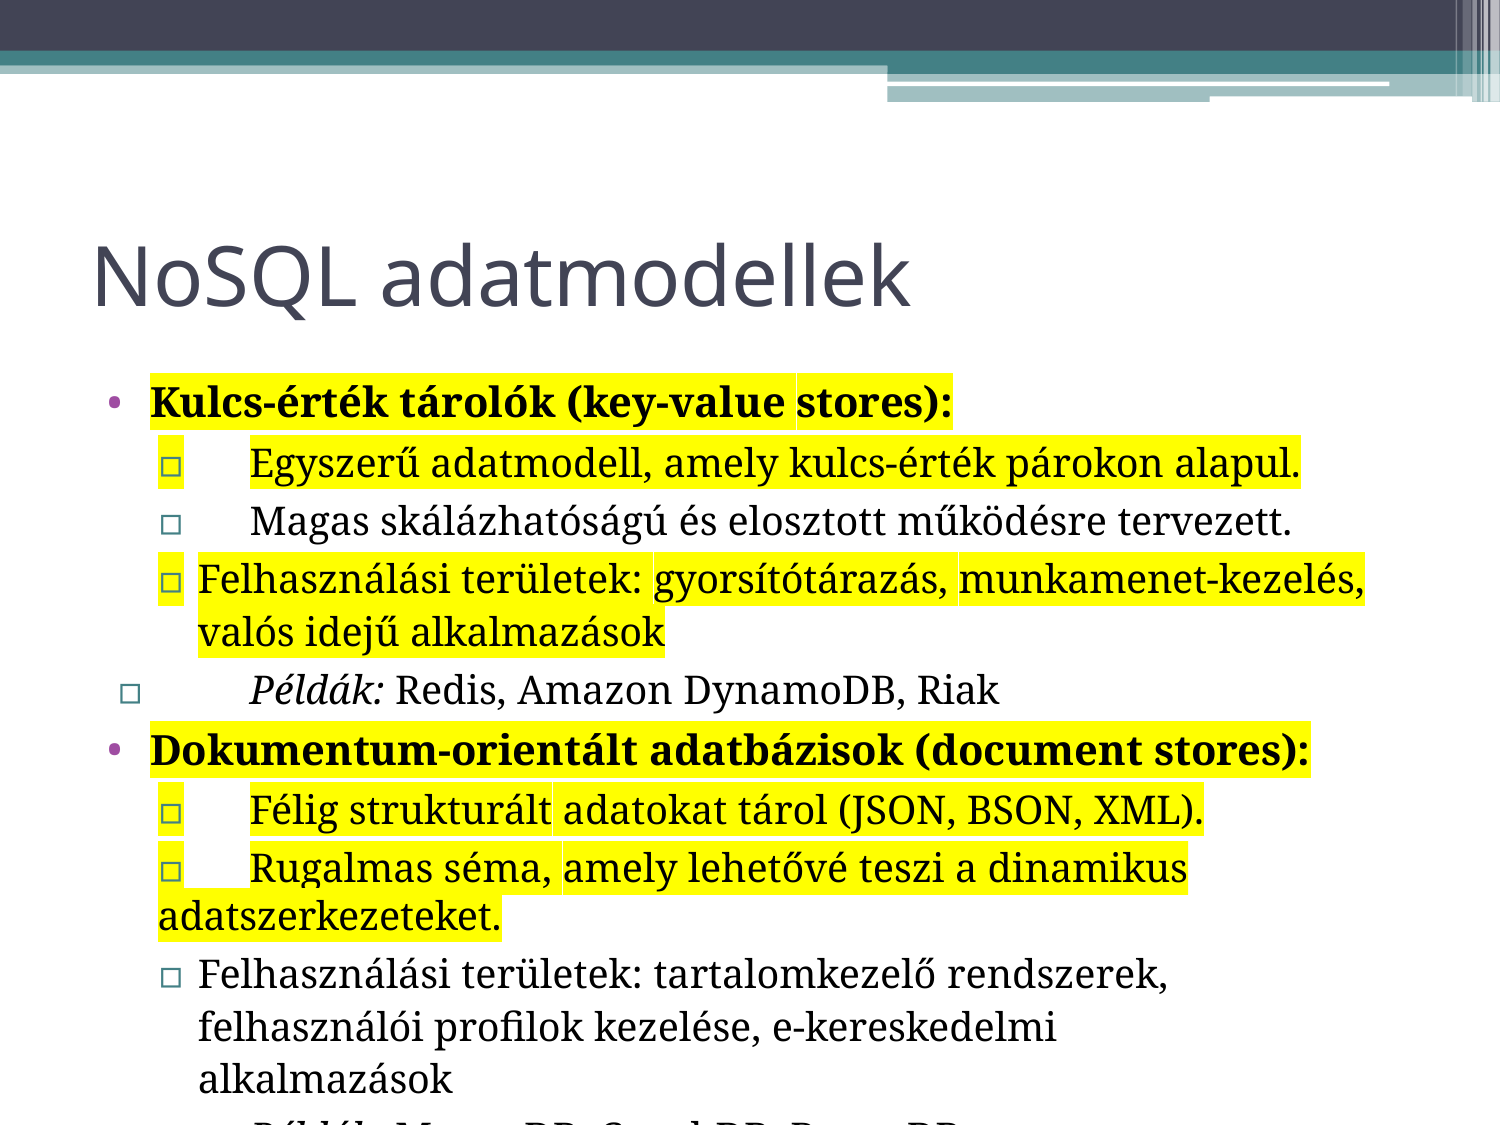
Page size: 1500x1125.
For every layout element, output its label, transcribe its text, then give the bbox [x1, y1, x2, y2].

title NoSQL adatmodellek [87, 220, 1385, 411]
text_box Kulcs-érték tárolók (key-value stores): ▫ Egyszerű adatmodell, amely kulcs-érték párokon alapul. ▫ Magas skálázhatóságú és elosztott működésre tervezett. ▫ Felhasználási területek: gyorsítótárazás, munkamenet-kezelés, valós idejű alkalmazások ▫ Példák: Redis, Amazon DynamoDB, Riak Dokumentum-orientált adatbázisok (document stores): ▫ Félig strukturált adatokat tárol (JSON, BSON, XML). ▫ Rugalmas séma, amely lehetővé teszi a dinamikus adatszerkezeteket. ▫ Felhasználási területek: tartalomkezelő rendszerek, felhasználói profilok kezelése, e-kereskedelmi alkalmazások ▫ Példák: MongoDB, CouchDB, RavenDB [105, 361, 1398, 1125]
